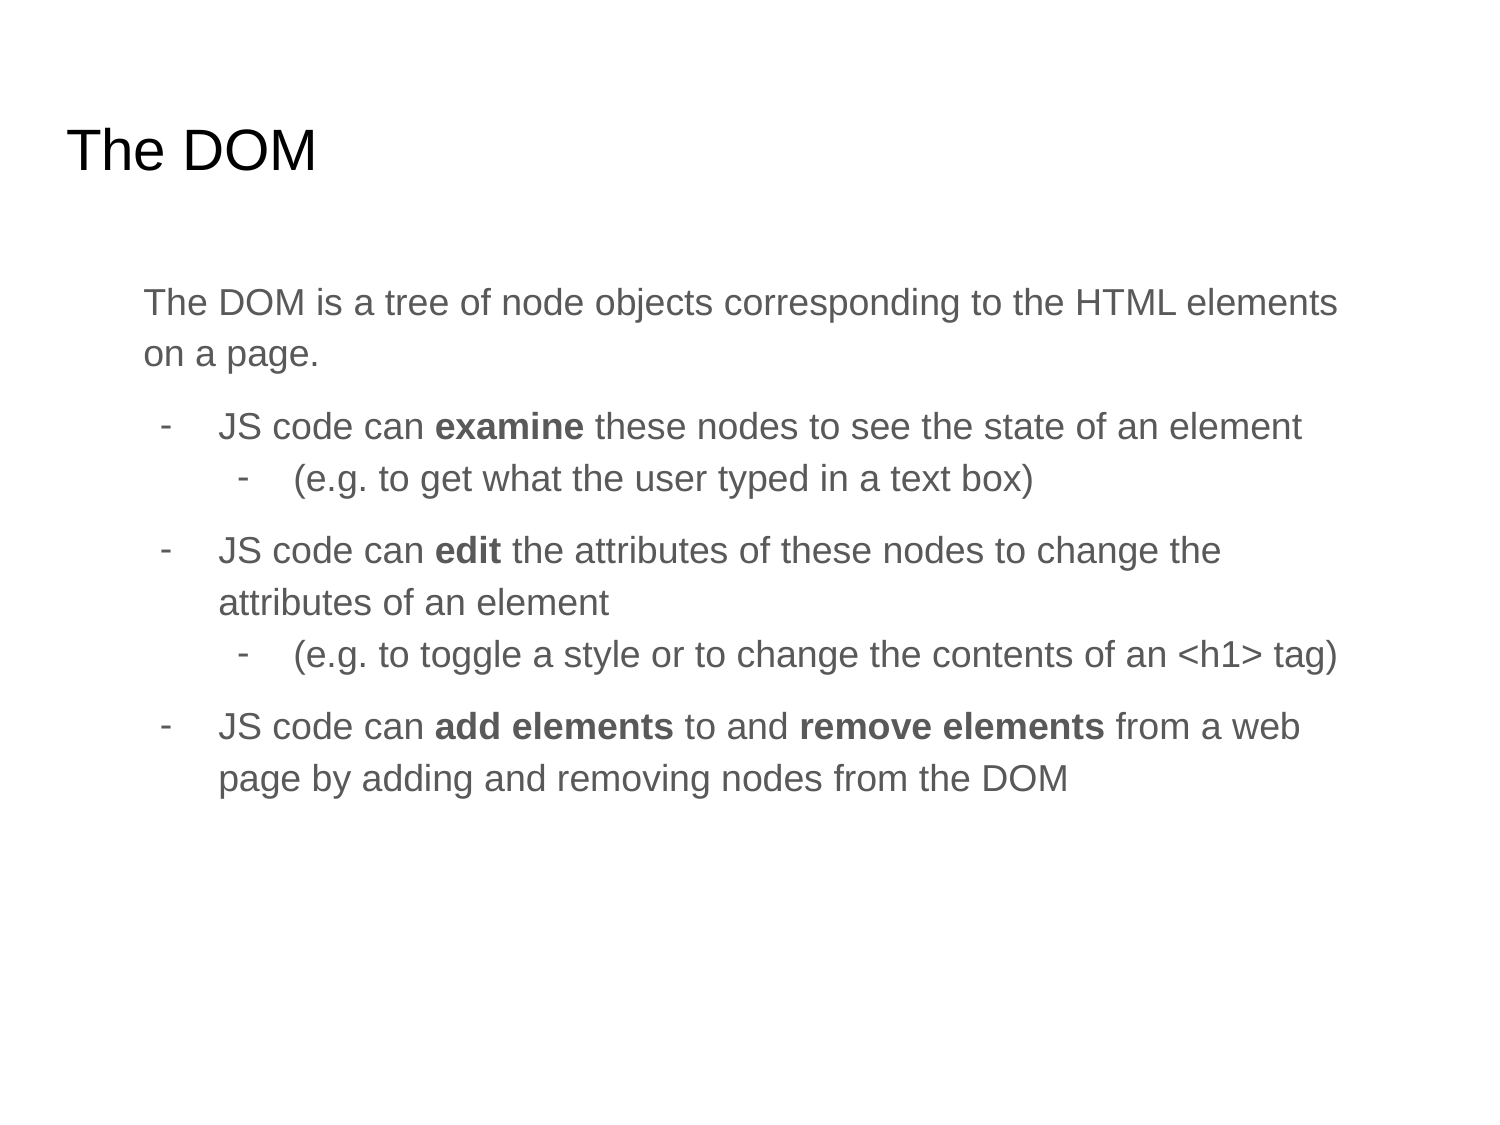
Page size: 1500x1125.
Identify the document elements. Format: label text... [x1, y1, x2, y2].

list The DOM is a tree of node objects corresponding to the HTML elements on a page. JS code can examine these nodes to see the state of an element (e.g. to get what the user typed in a text box) JS code can edit the attributes of these nodes to change the attributes of an element (e.g. to toggle a style or to change the contents of an <h1> tag) JS code can add elements to and remove elements from a web page by adding and removing nodes from the DOM [128, 255, 1372, 1071]
title The DOM [51, 97, 1449, 223]
